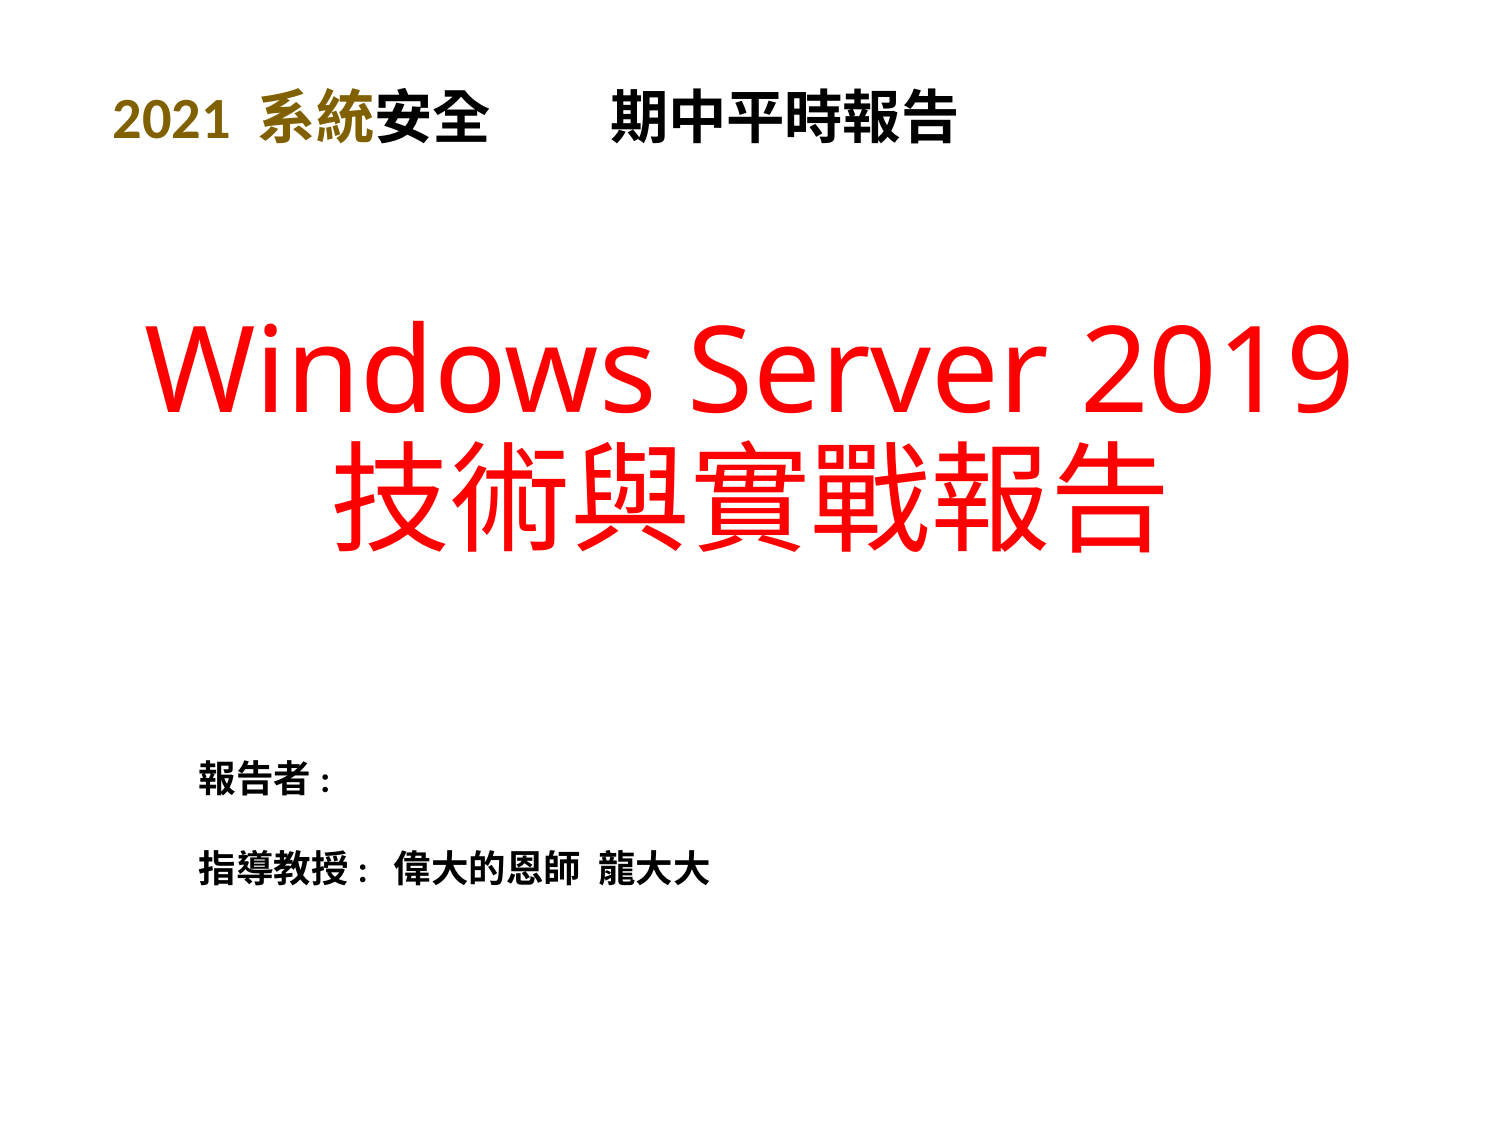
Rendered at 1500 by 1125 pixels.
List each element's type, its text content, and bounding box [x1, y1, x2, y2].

text_box 報告者: 指導教授: 偉大的恩師 龍大大 [183, 747, 726, 898]
text_box 2021 系統安全 期中平時報告 [97, 73, 975, 158]
title Windows Server 2019 技術與實戰報告 [112, 184, 1388, 576]
